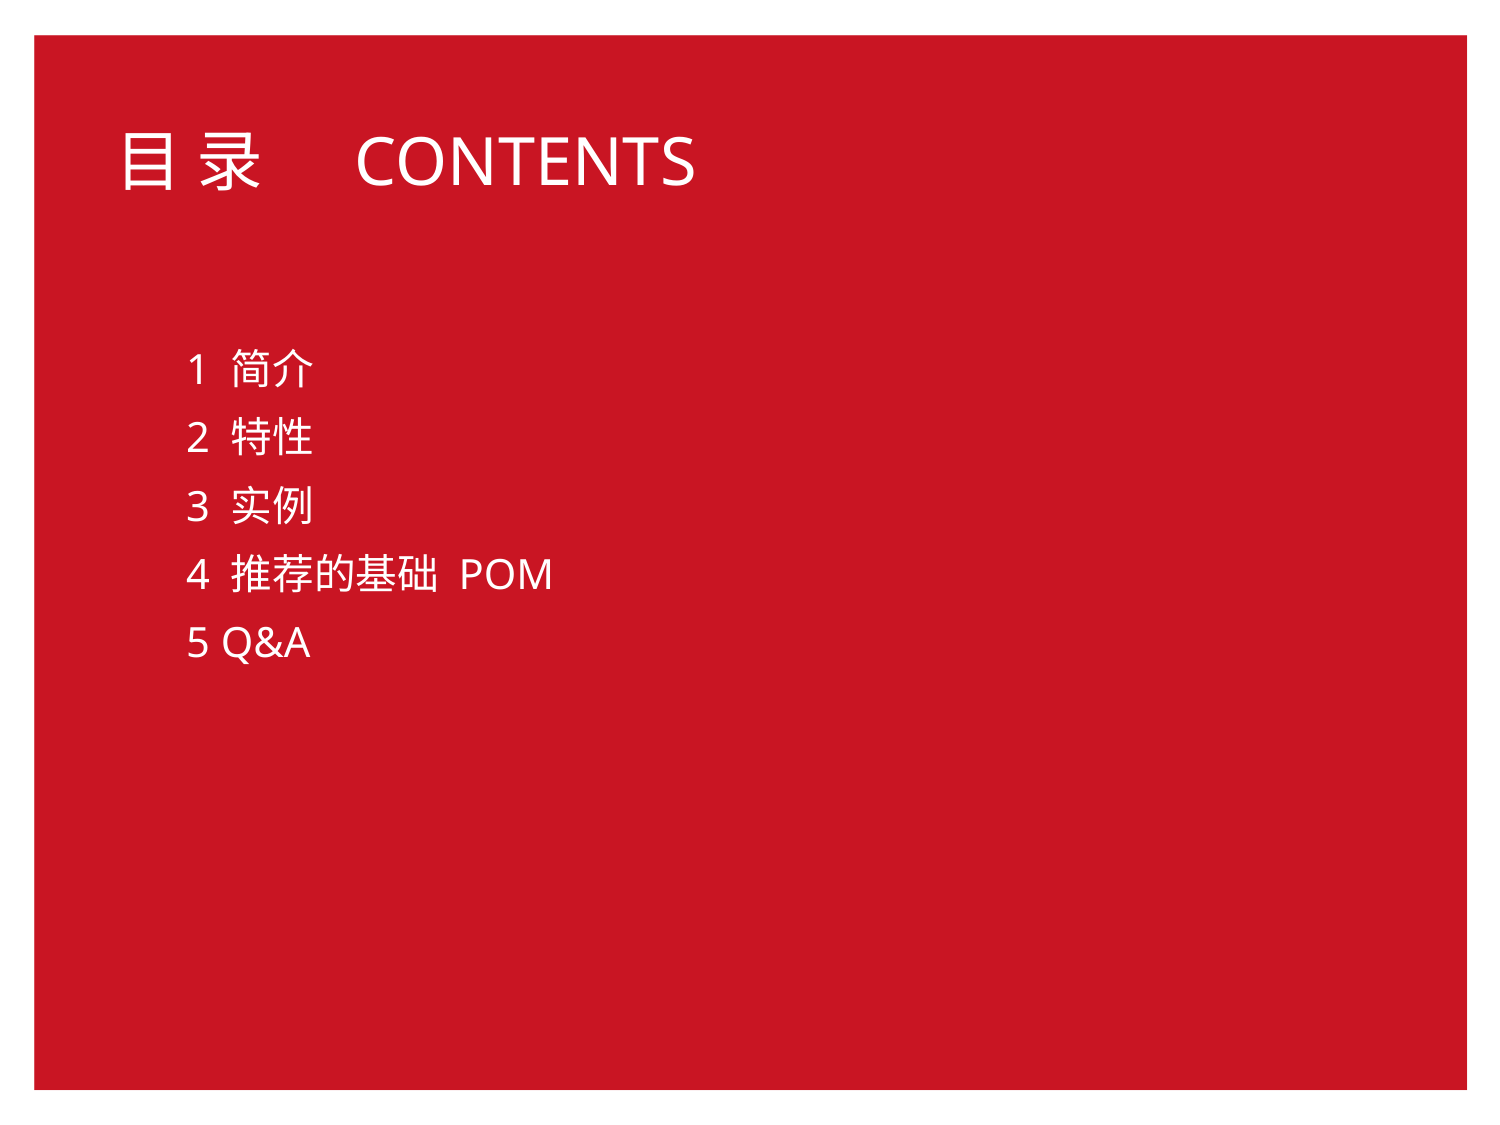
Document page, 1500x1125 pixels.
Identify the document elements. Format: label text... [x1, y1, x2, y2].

picture [0, 0, 1500, 1125]
list 1 简介 2 特性 3 实例 4 推荐的基础 POM 5 Q&A [171, 267, 1140, 965]
